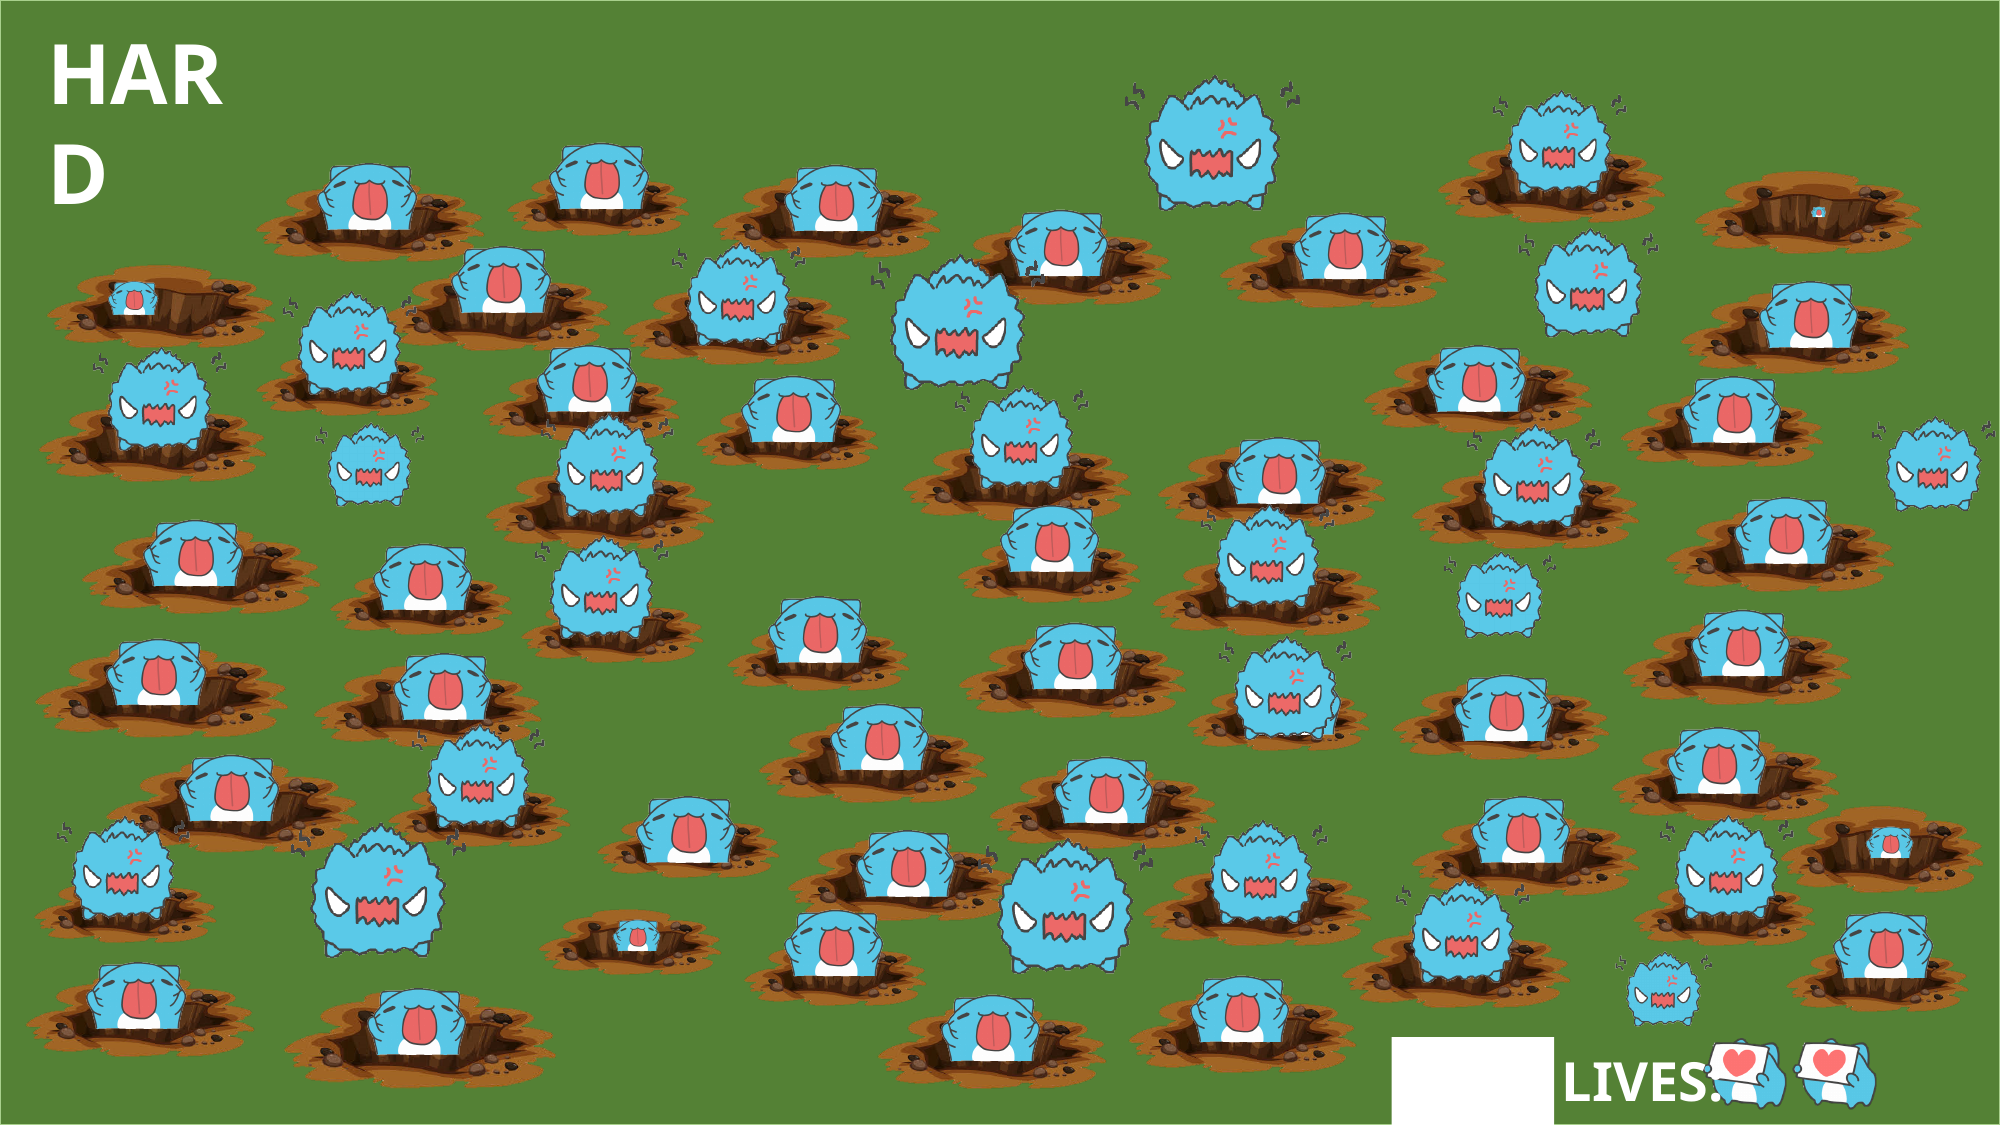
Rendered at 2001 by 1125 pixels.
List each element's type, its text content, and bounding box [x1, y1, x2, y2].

picture [24, 29, 1985, 1090]
picture [537, 908, 723, 977]
text_box HARD [32, 13, 255, 229]
picture [596, 778, 782, 880]
text_box [0, 0, 2000, 1125]
picture [1693, 169, 1924, 255]
text_box [1391, 1037, 1555, 1125]
text_box LIVES: [1555, 1046, 1695, 1122]
picture [1700, 1038, 1790, 1122]
picture [1621, 383, 1997, 706]
picture [1791, 1038, 1880, 1121]
picture [79, 502, 322, 615]
